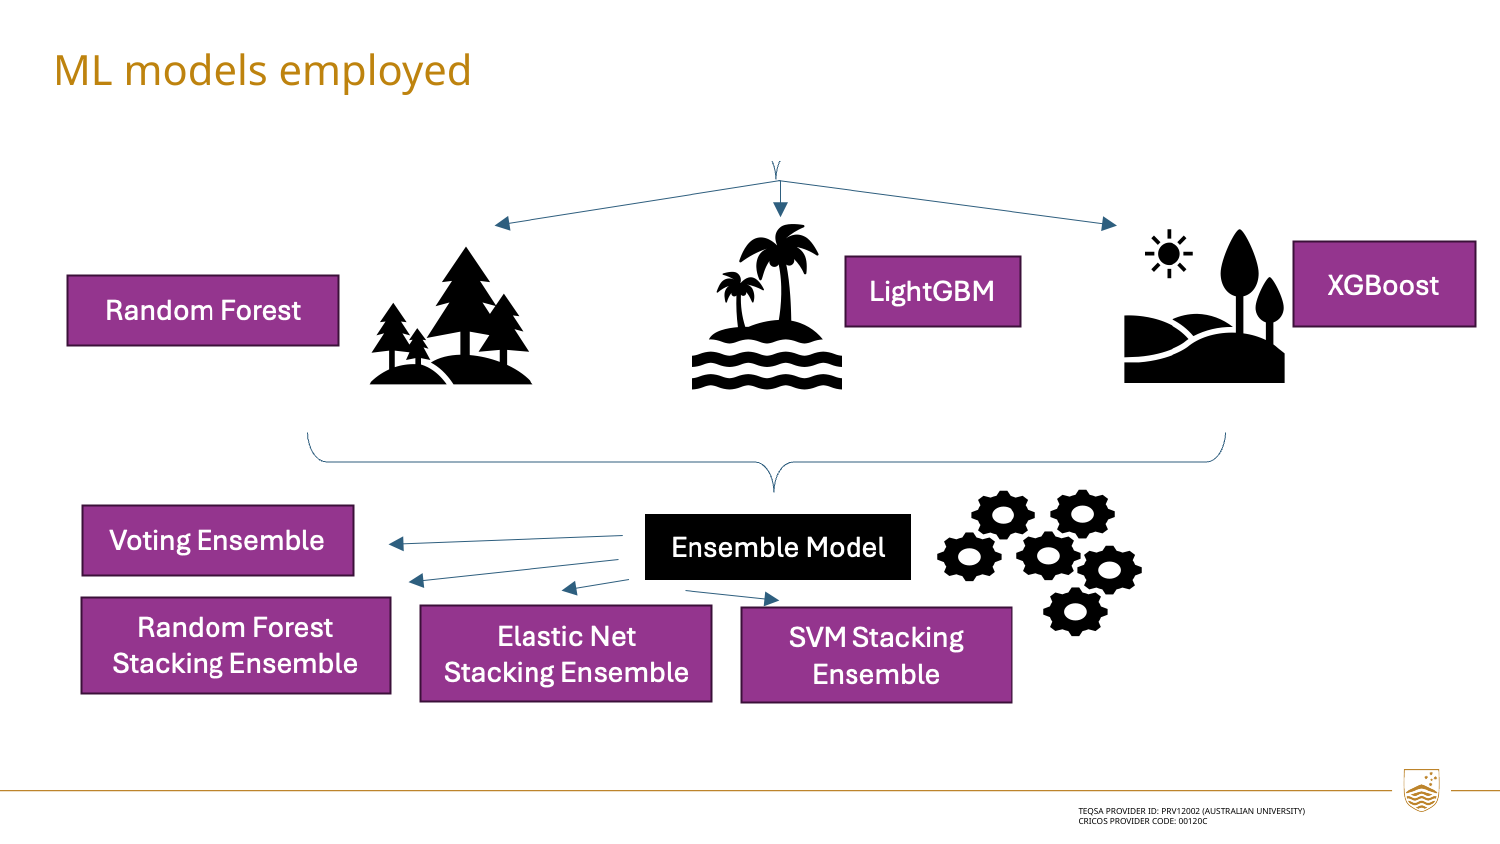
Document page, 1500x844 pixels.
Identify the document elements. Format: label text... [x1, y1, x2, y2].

picture [0, 769, 1500, 812]
title ML models employed [53, 53, 1444, 119]
picture [50, 161, 1493, 718]
